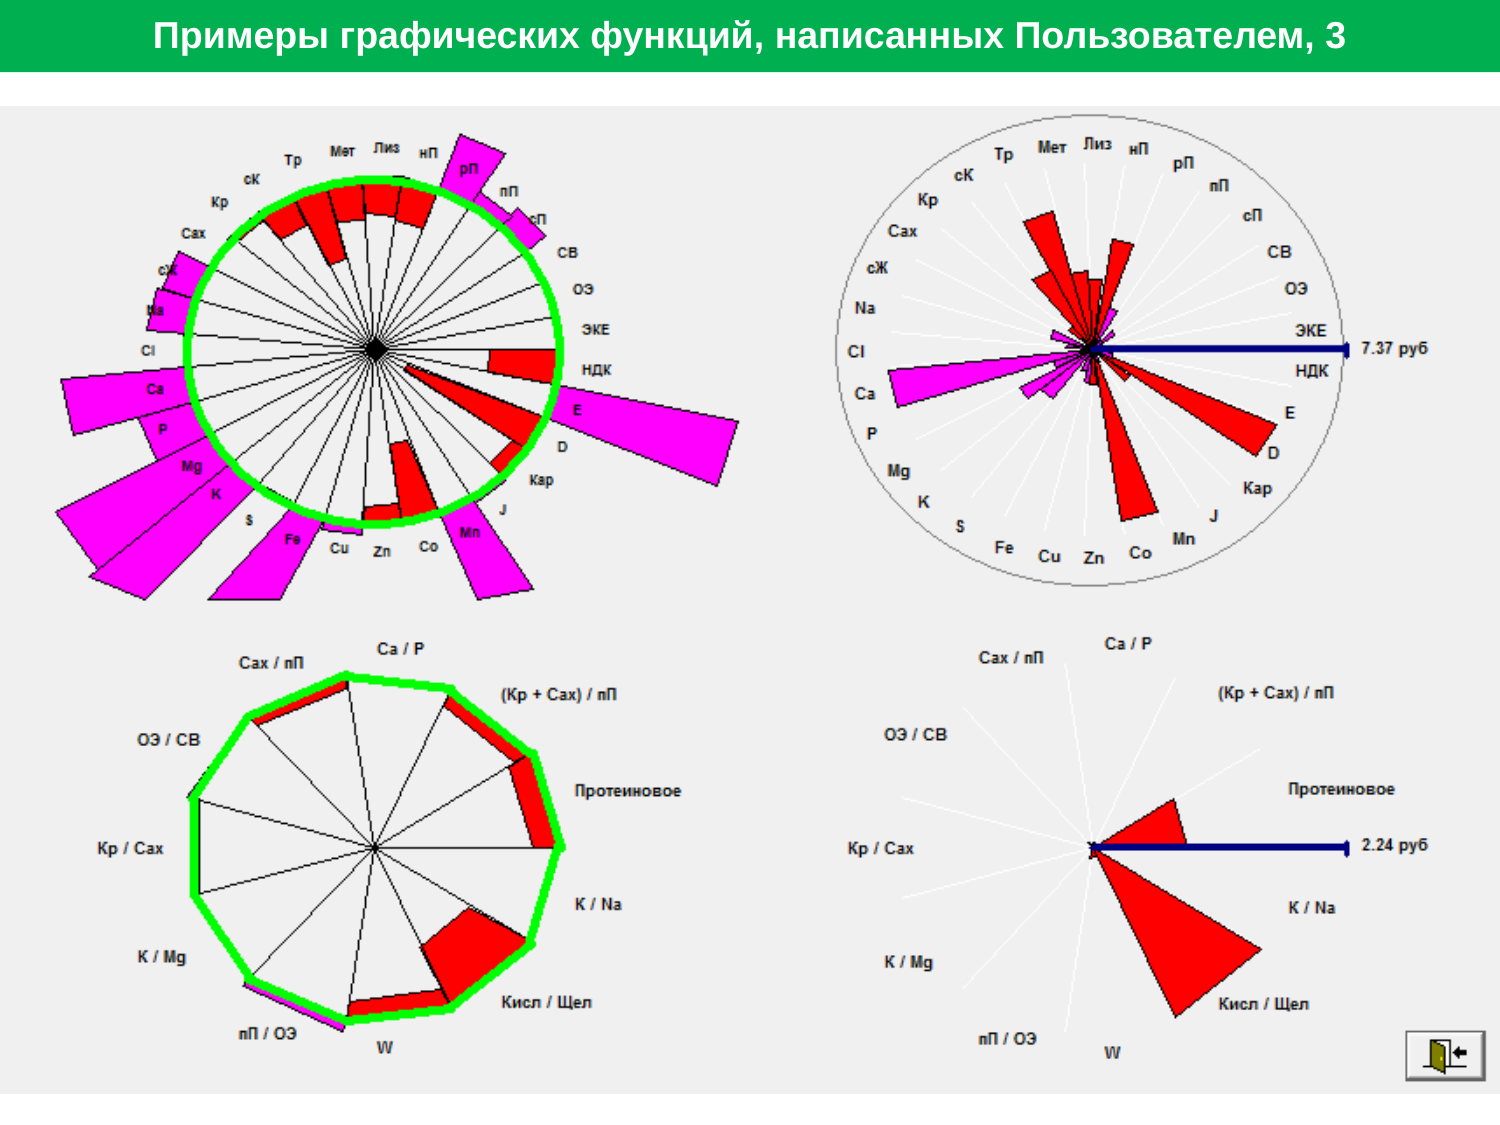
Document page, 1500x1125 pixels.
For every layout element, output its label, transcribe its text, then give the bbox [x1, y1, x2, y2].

picture [0, 105, 1500, 1095]
title Примеры графических функций, написанных Пользователем, 3 [0, 0, 1500, 73]
